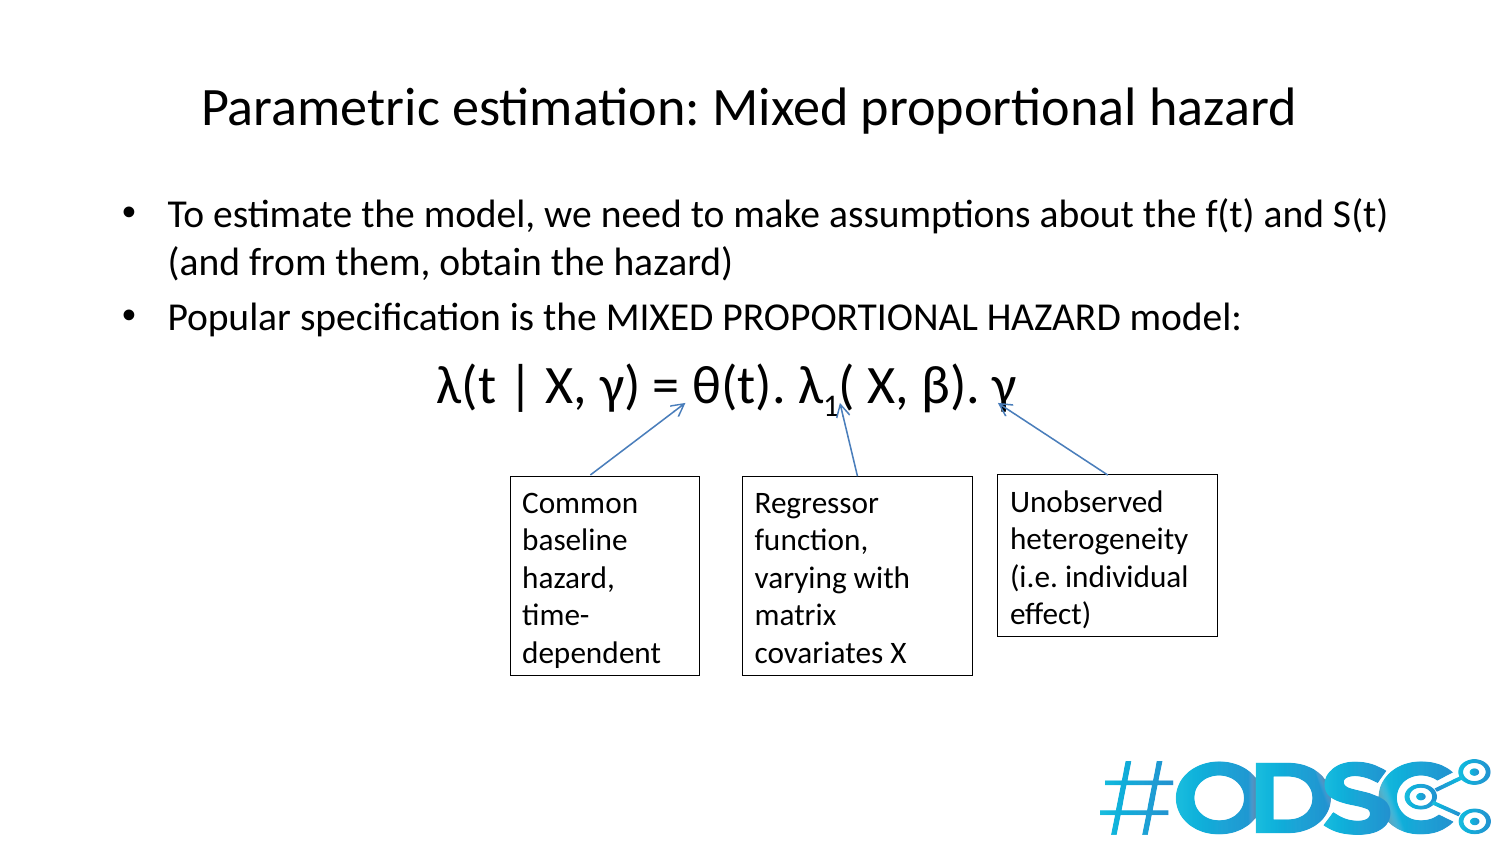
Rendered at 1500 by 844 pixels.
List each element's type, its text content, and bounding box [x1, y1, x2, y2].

text_box Unobserved heterogeneity (i.e. individual effect) [997, 474, 1218, 637]
text_box Common baseline hazard, time-dependent [510, 476, 700, 676]
list To estimate the model, we need to make assumptions about the f(t) and S(t) (and from them, obtain the hazard) Popular specification is the MIXED PROPORTIONAL HAZARD model: λ(t | X, γ) = θ(t). λ1( X, β). γ [110, 182, 1425, 467]
title Parametric estimation: Mixed proportional hazard [75, 33, 1425, 175]
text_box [997, 402, 1109, 476]
text_box Regressor function, varying with matrix covariates X [742, 476, 973, 676]
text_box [590, 402, 686, 476]
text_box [839, 402, 858, 477]
picture [1100, 759, 1491, 835]
